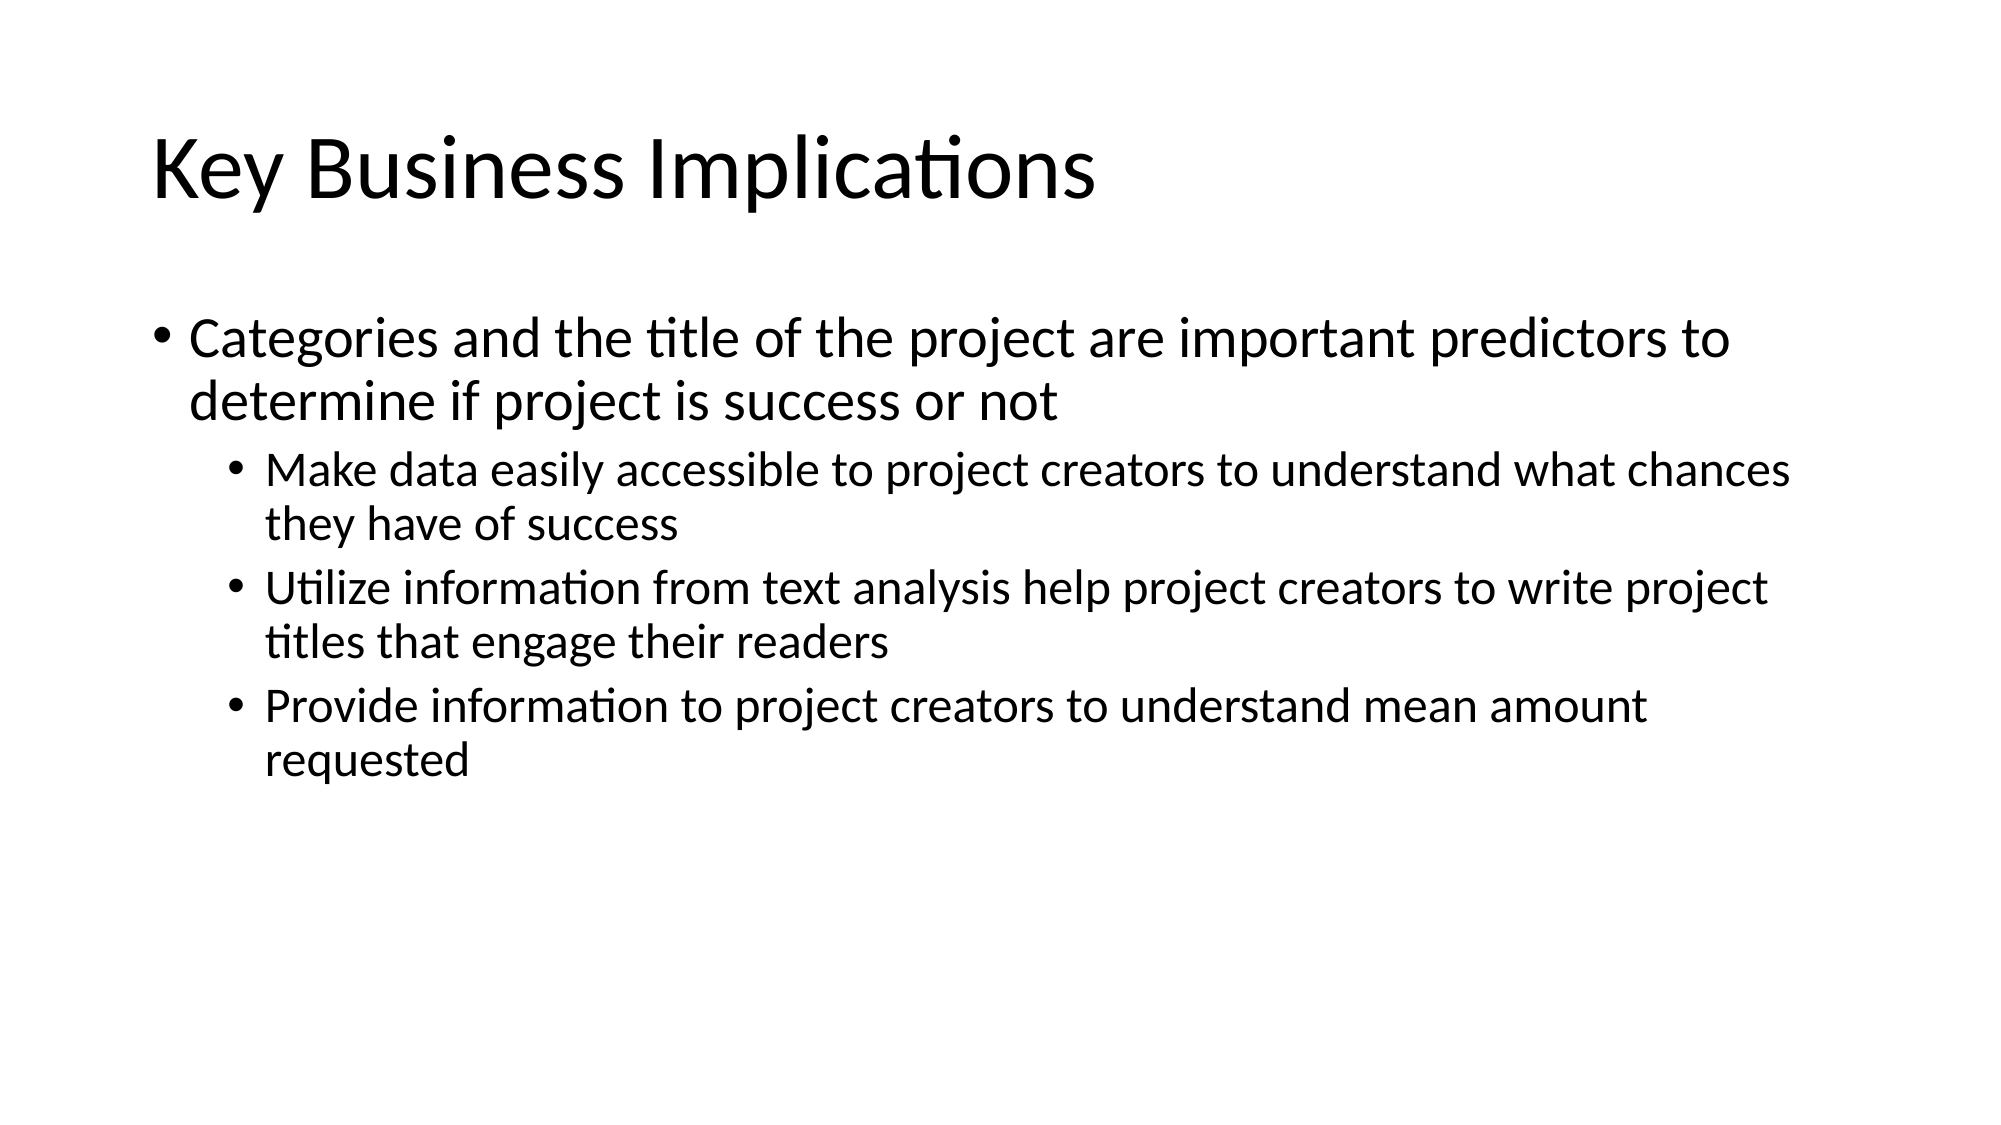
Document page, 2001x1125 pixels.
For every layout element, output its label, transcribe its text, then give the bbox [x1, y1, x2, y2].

title Key Business Implications [137, 59, 1863, 278]
list Categories and the title of the project are important predictors to determine if project is success or not Make data easily accessible to project creators to understand what chances they have of success Utilize information from text analysis help project creators to write project titles that engage their readers Provide information to project creators to understand mean amount requested [137, 299, 1863, 1014]
